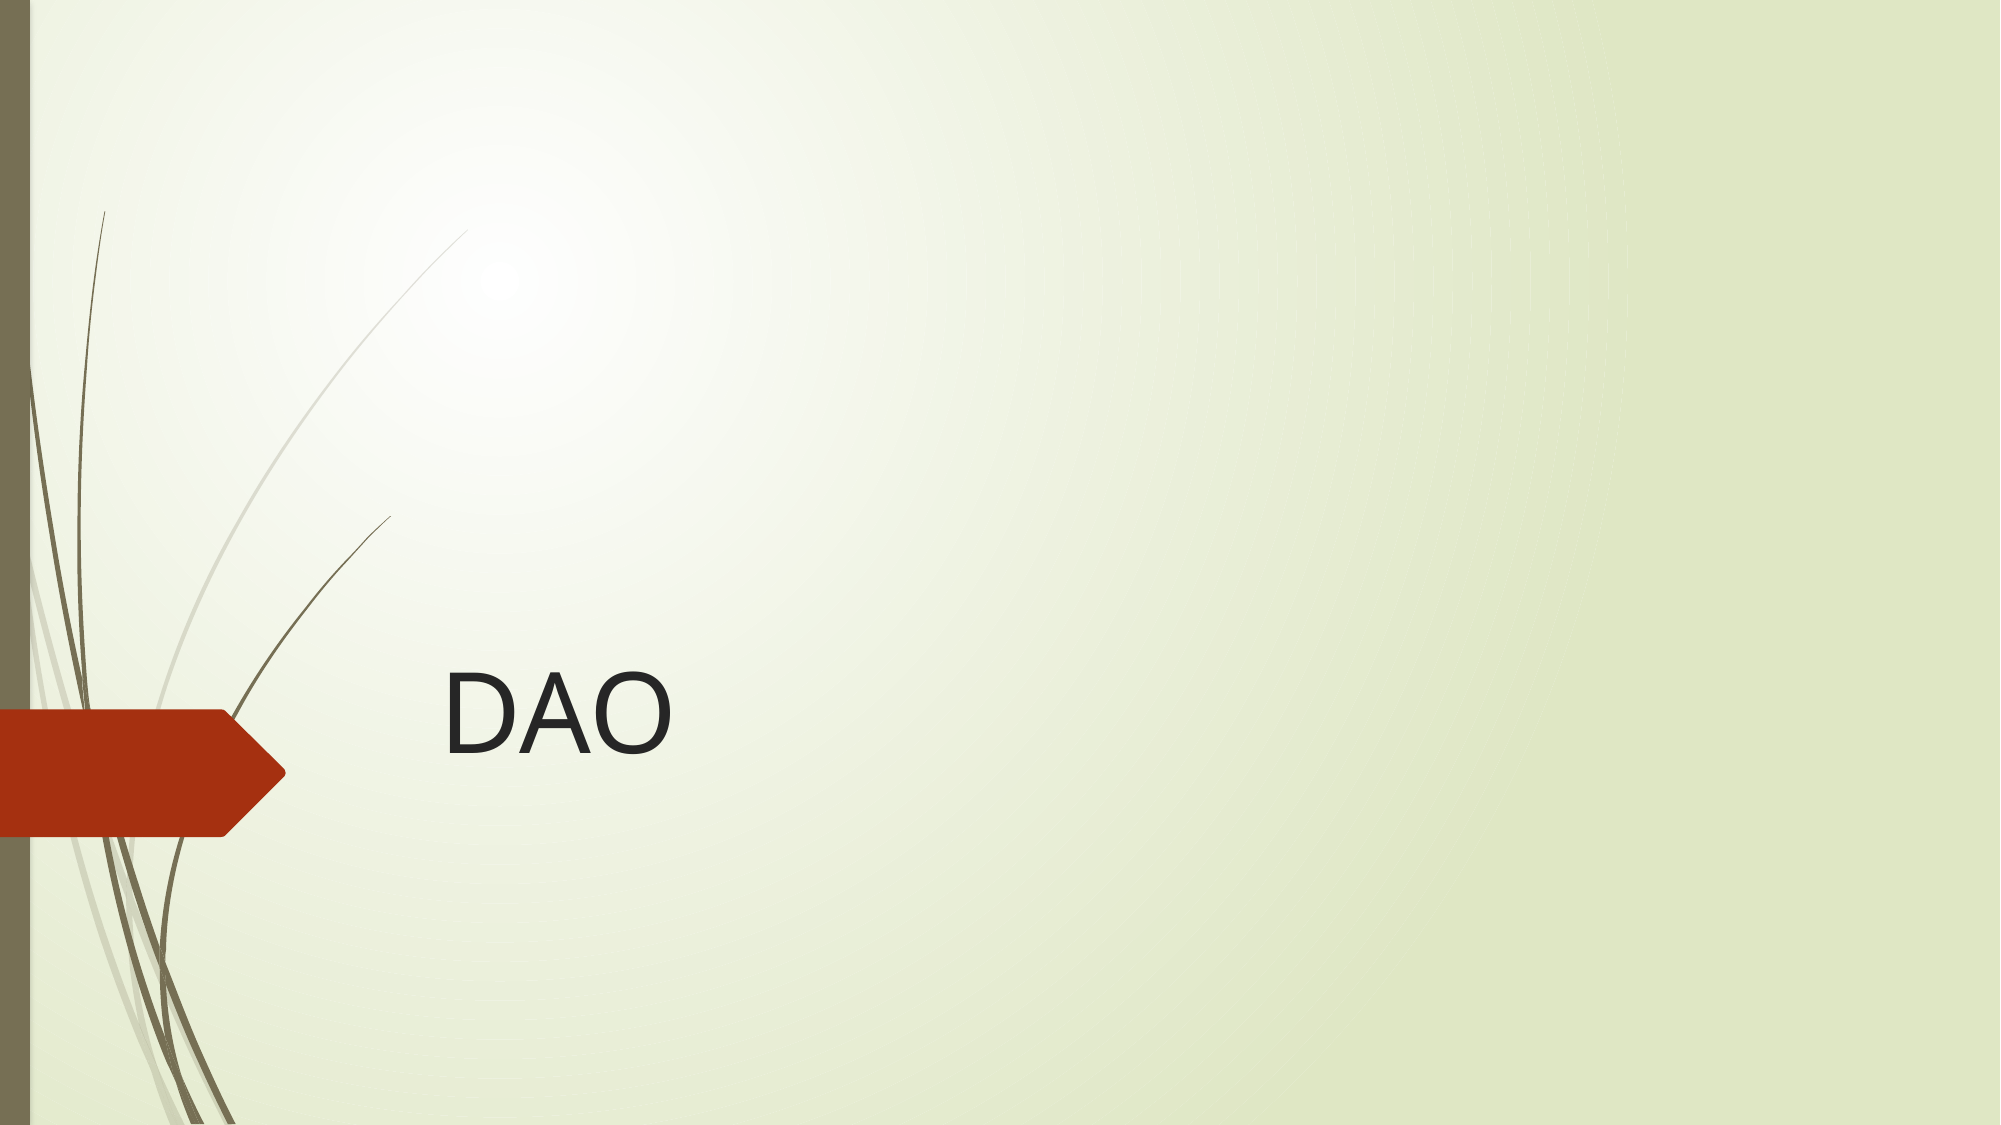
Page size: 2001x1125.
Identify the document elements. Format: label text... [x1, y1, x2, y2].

title DAO [424, 412, 1888, 784]
